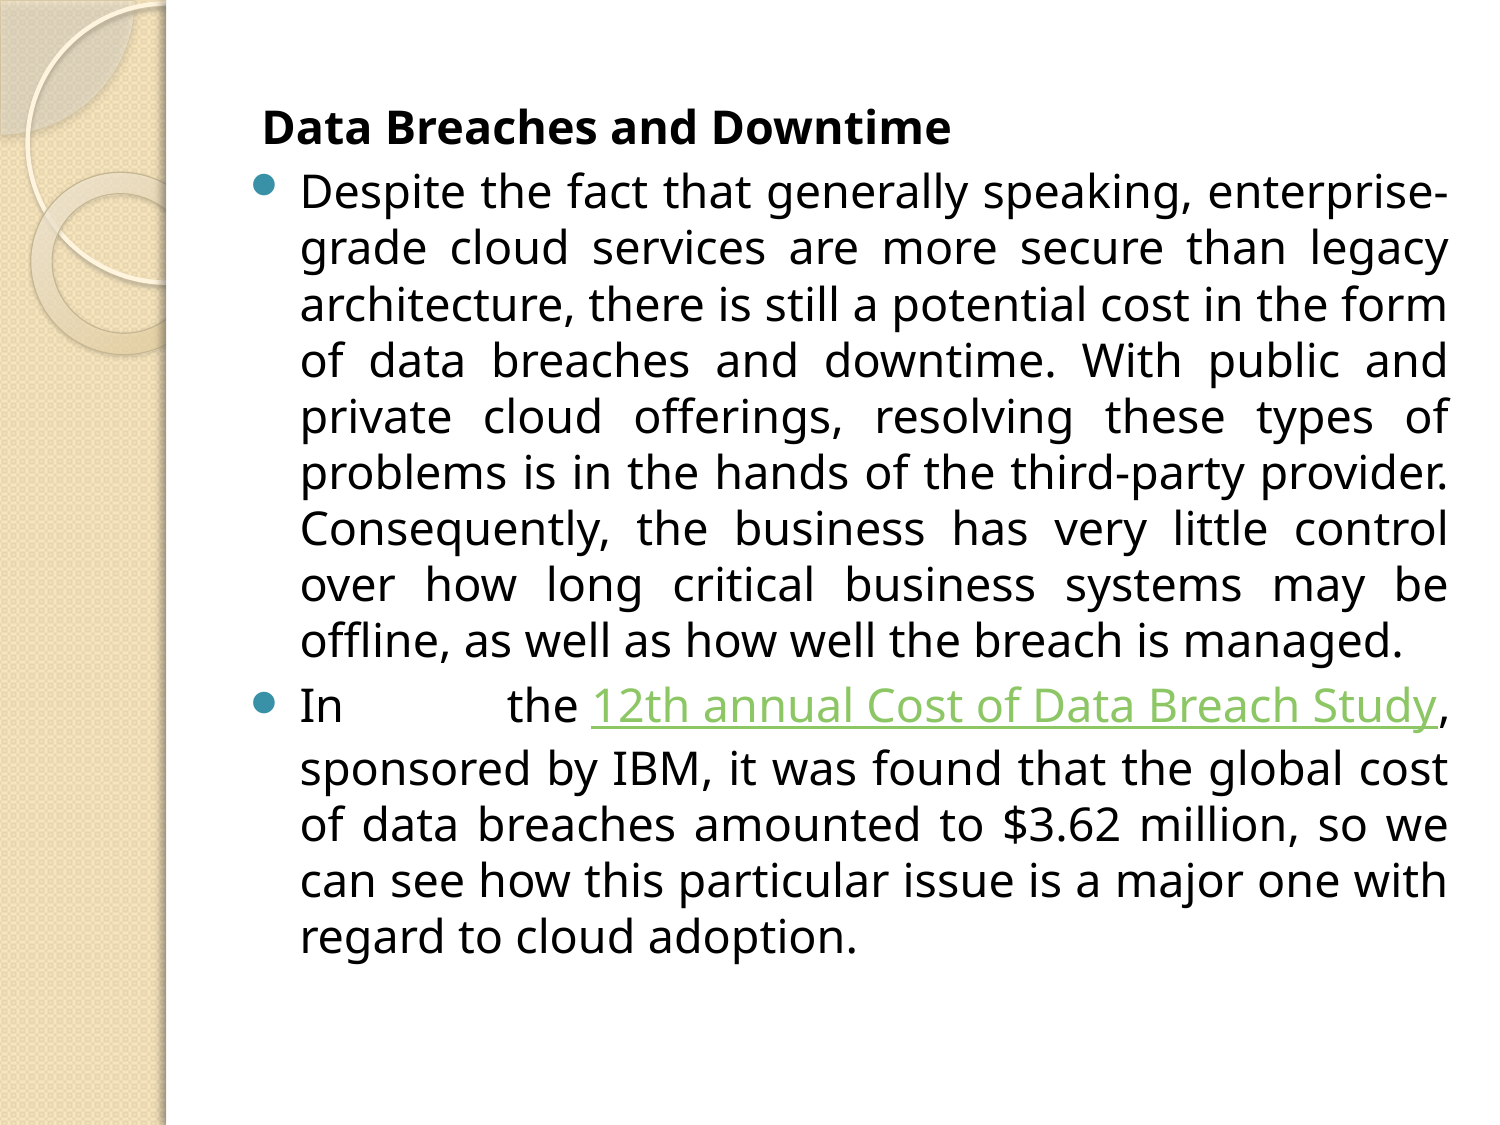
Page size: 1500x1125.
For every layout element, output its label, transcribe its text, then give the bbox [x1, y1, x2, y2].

list Data Breaches and Downtime Despite the fact that generally speaking, enterprise-grade cloud services are more secure than legacy architecture, there is still a potential cost in the form of data breaches and downtime. With public and private cloud offerings, resolving these types of problems is in the hands of the third-party provider. Consequently, the business has very little control over how long critical business systems may be offline, as well as how well the breach is managed. In the 12th annual Cost of Data Breach Study, sponsored by IBM, it was found that the global cost of data breaches amounted to $3.62 million, so we can see how this particular issue is a major one with regard to cloud adoption. [235, 90, 1466, 1025]
